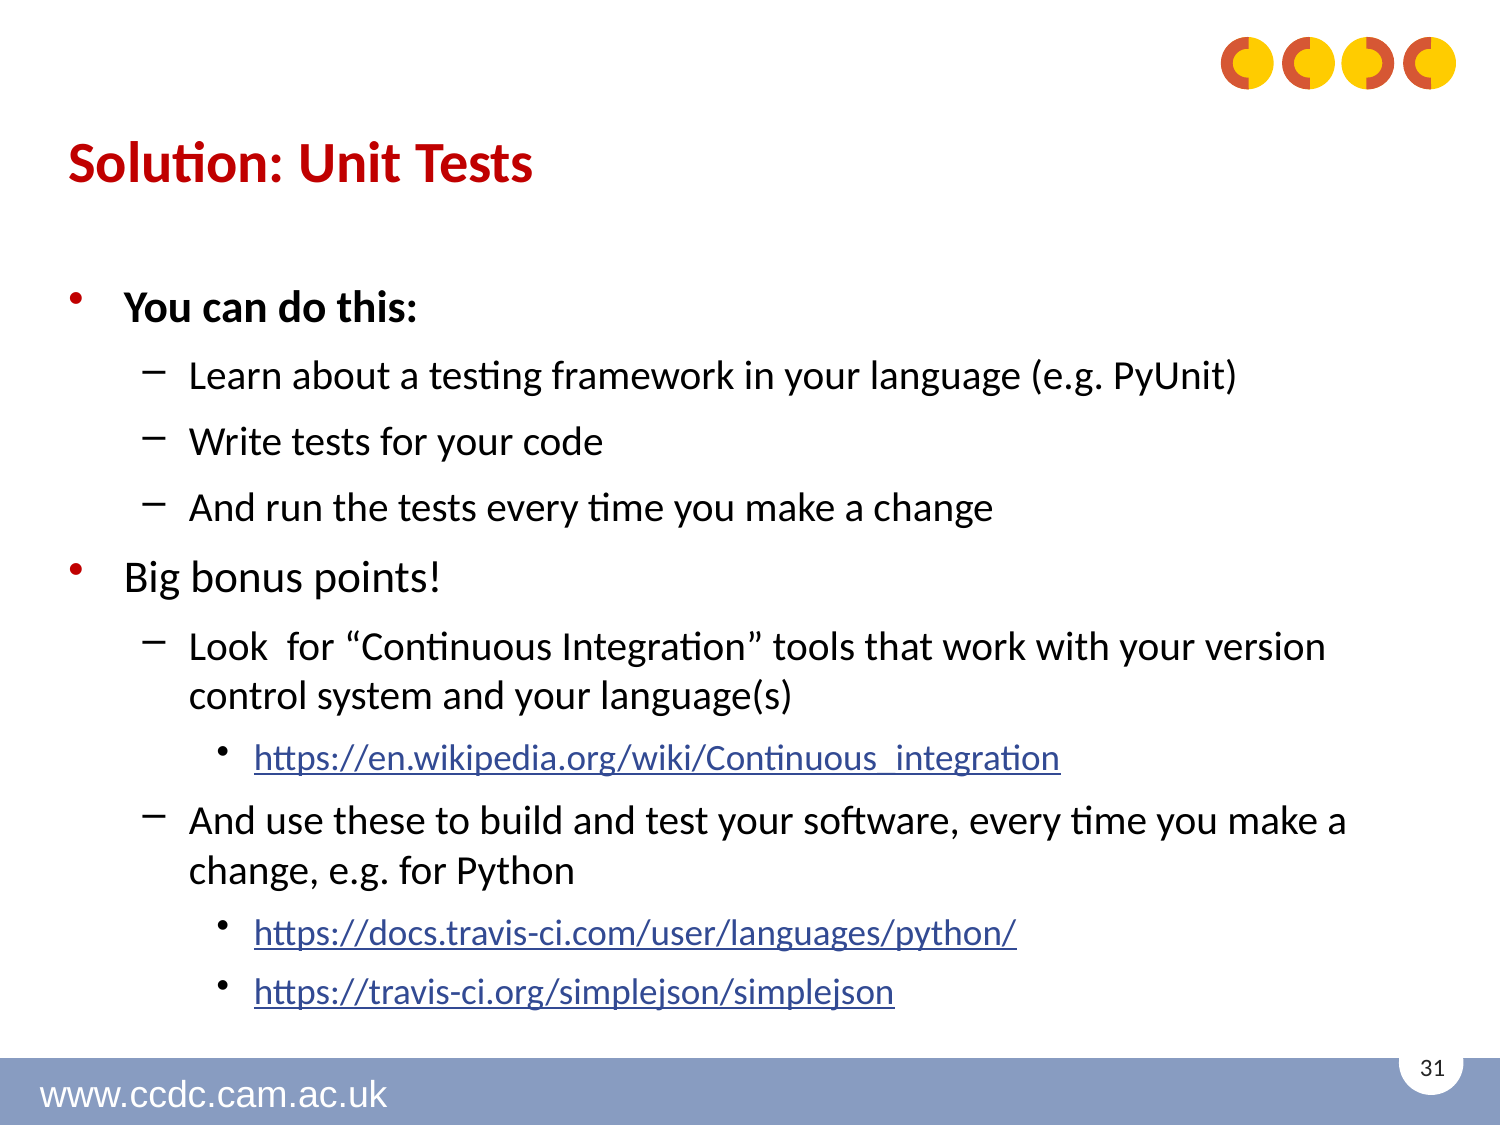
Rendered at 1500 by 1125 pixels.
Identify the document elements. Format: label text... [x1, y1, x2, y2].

title Solution: Unit Tests [52, 62, 1448, 256]
list You can do this: Learn about a testing framework in your language (e.g. PyUnit) Write tests for your code And run the tests every time you make a change Big bonus points! Look for “Continuous Integration” tools that work with your version control system and your language(s) https://en.wikipedia.org/wiki/Continuous_integration And use these to build and test your software, every time you make a change, e.g. for Python https://docs.travis-ci.com/user/languages/python/ https://travis-ci.org/simplejson/simplejson [52, 269, 1448, 1020]
